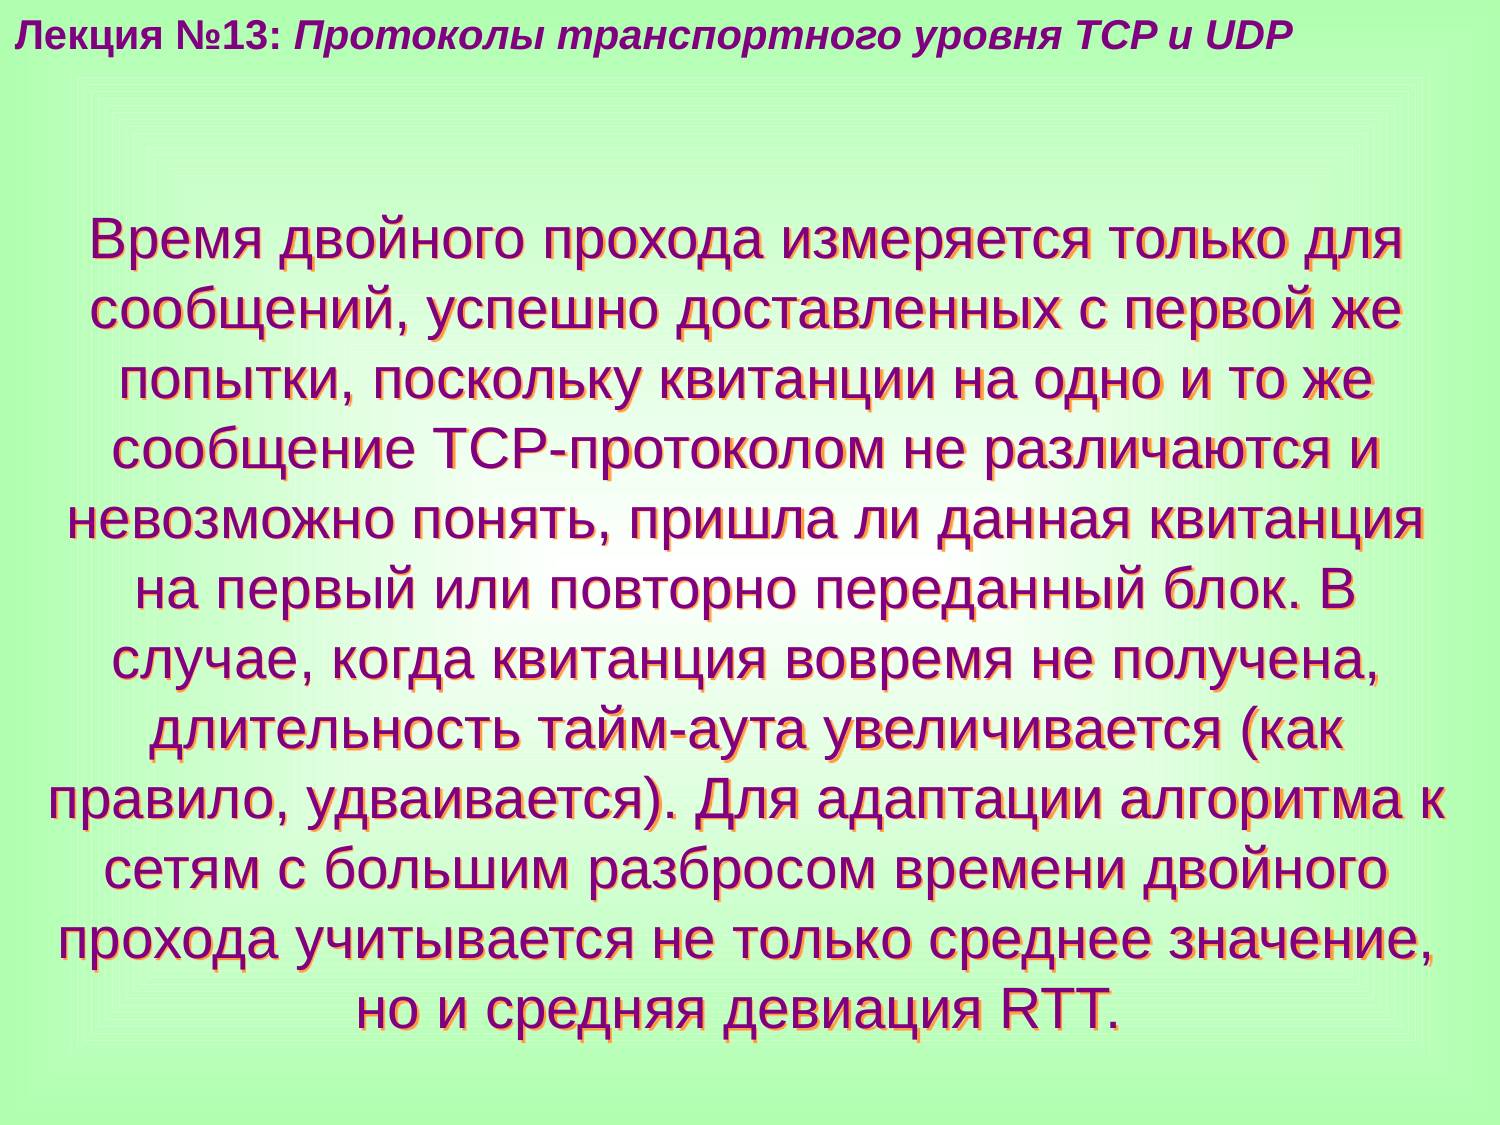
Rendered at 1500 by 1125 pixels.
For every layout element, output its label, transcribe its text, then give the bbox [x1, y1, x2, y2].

text_box Лекция №13: Протоколы транспортного уровня TCP и UDP [0, 0, 1355, 65]
text_box Время двойного прохода измеряется только для сообщений, успешно доставленных с первой же попытки, поскольку квитанции на одно и то же сообщение ТСР-протоколом не различаются и невозможно понять, пришла ли данная квитанция на первый или повторно переданный блок. В случае, когда квитанция вовремя не получена, длительность тайм-аута увеличивается (как правило, удваивается). Для адаптации алгоритма к сетям с большим разбросом времени двойного прохода учитывается не только среднее значение, но и средняя девиация RTT. [32, 192, 1461, 1048]
